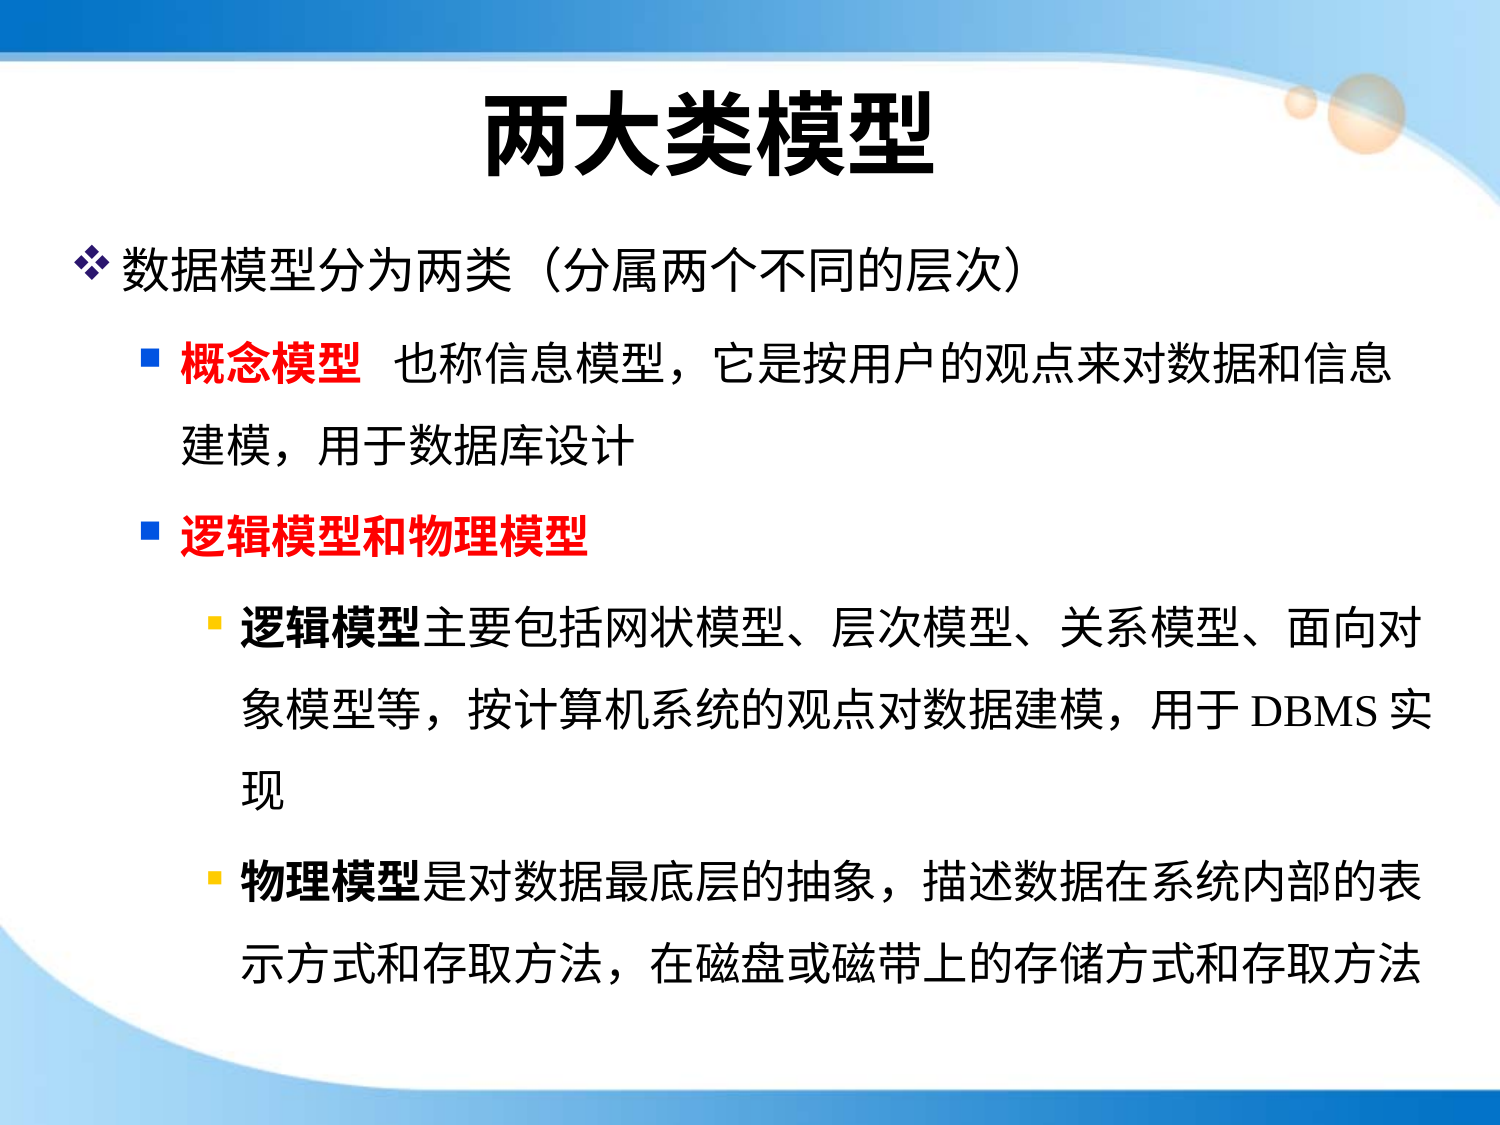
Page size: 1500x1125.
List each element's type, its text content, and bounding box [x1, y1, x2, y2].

title 两大类模型 [34, 37, 1385, 226]
picture [0, 0, 1500, 1125]
list 数据模型分为两类（分属两个不同的层次） 概念模型 也称信息模型，它是按用户的观点来对数据和信息建模，用于数据库设计 逻辑模型和物理模型 逻辑模型主要包括网状模型、层次模型、关系模型、面向对象模型等，按计算机系统的观点对数据建模，用于DBMS实现 物理模型是对数据最底层的抽象，描述数据在系统内部的表示方式和存取方法，在磁盘或磁带上的存储方式和存取方法 [54, 202, 1453, 1088]
